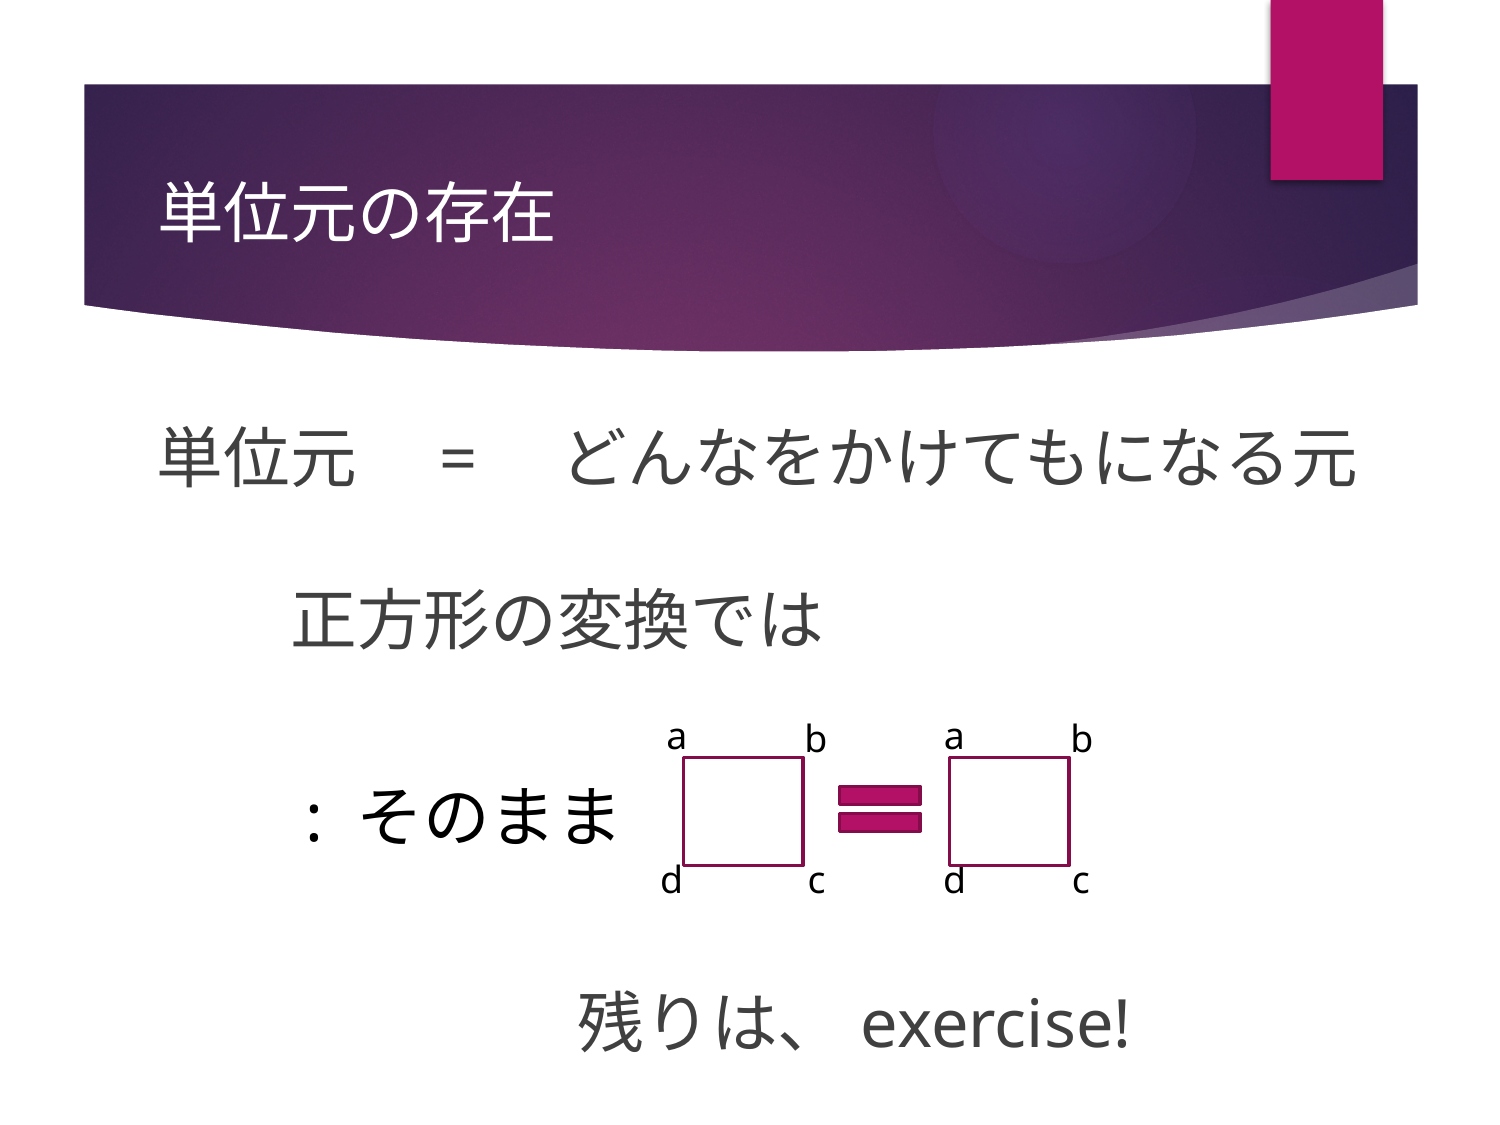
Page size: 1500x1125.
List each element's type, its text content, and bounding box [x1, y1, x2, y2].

title 単位元の存在 [142, 152, 1183, 269]
text_box d [928, 848, 982, 909]
text_box a [929, 704, 980, 765]
text_box [682, 756, 805, 867]
text_box [948, 756, 1071, 867]
text_box c [1057, 848, 1105, 909]
text_box a [651, 704, 703, 765]
text_box d [645, 848, 699, 908]
text_box c [792, 848, 841, 909]
text_box [838, 785, 922, 806]
text_box [838, 812, 922, 833]
text_box b [789, 708, 843, 768]
text_box b [1055, 708, 1109, 768]
